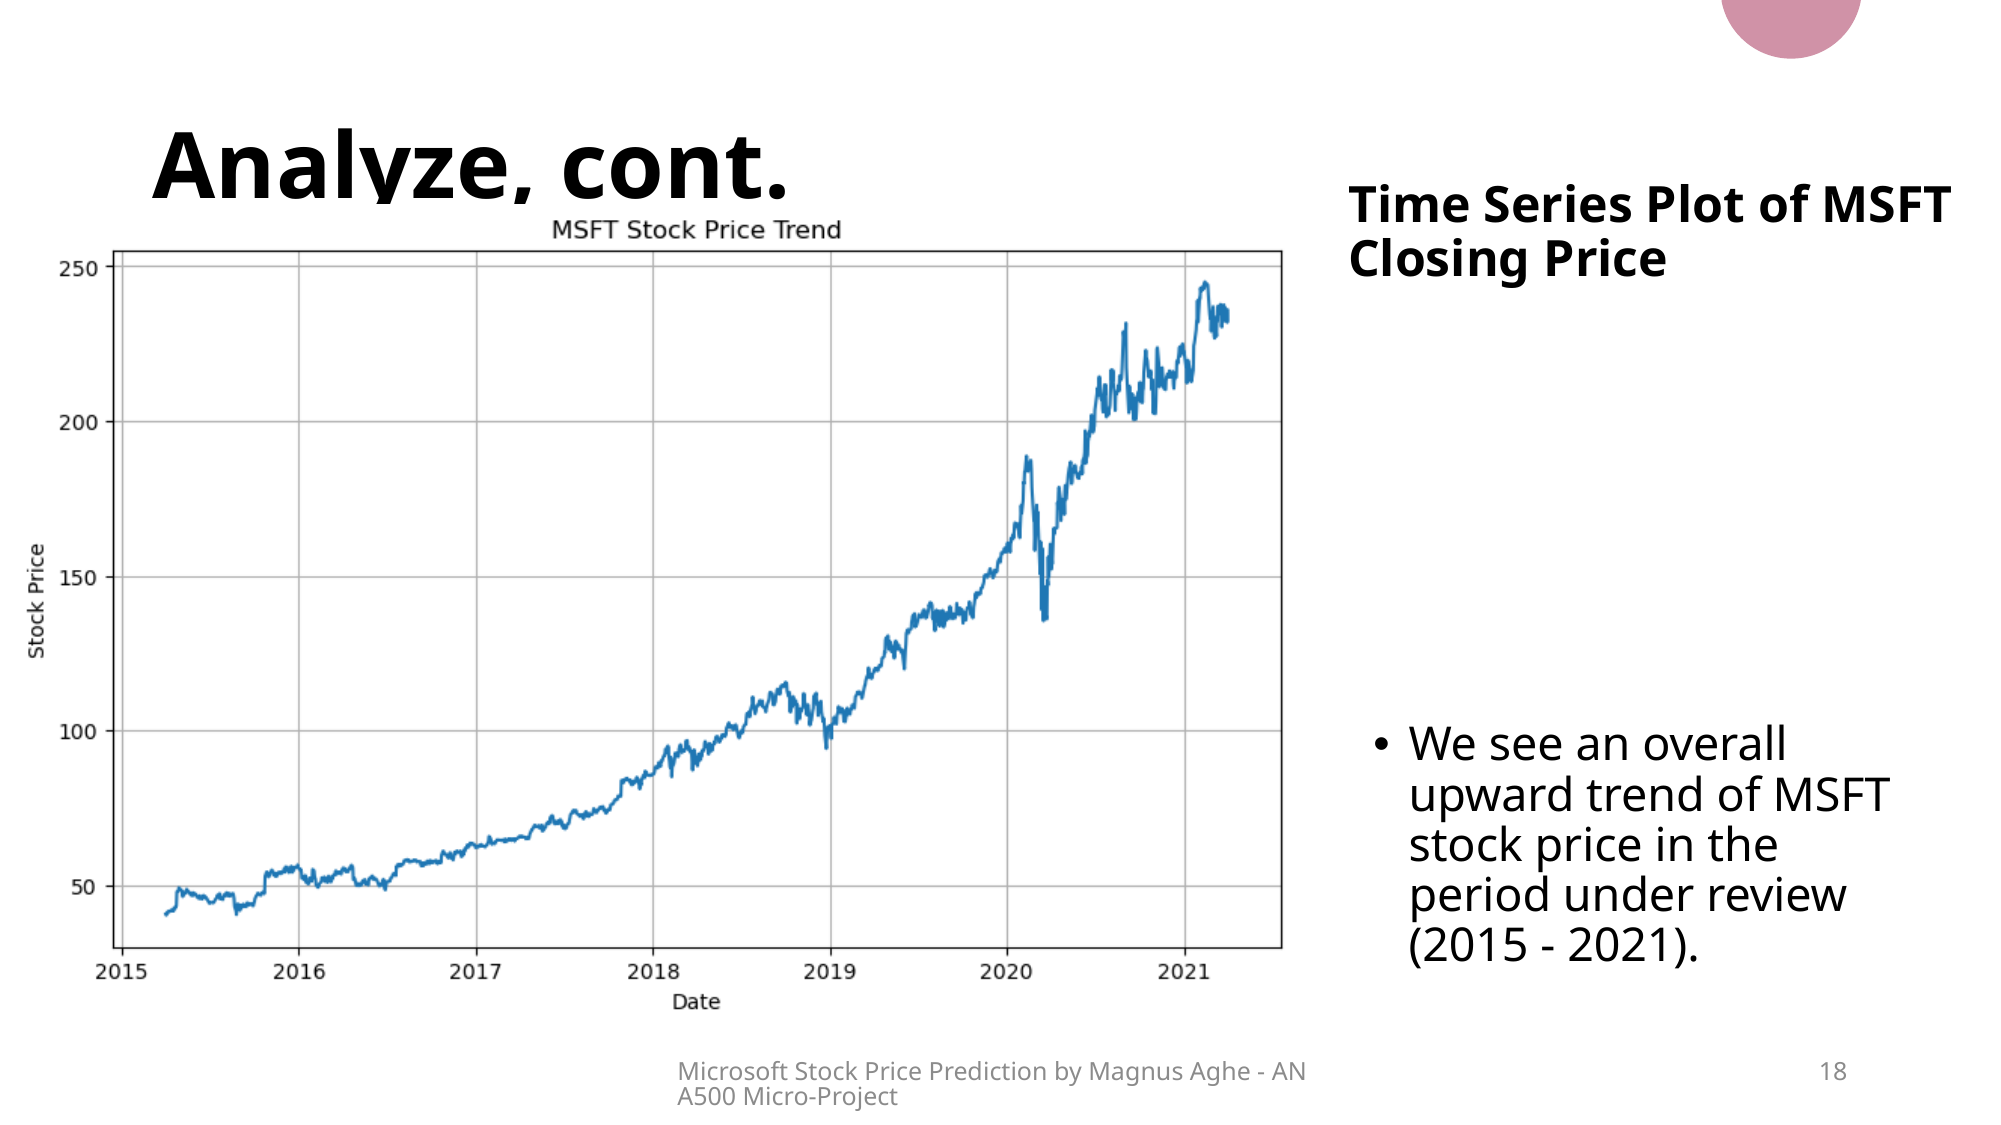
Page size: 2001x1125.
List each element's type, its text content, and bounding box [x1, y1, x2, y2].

footer Microsoft Stock Price Prediction by Magnus Aghe - ANA500 Micro-Project [662, 1042, 1338, 1103]
picture [0, 204, 1346, 1029]
slide_number 18 [1412, 1042, 1863, 1103]
list Time Series Plot of MSFT Closing Price [1333, 101, 1978, 370]
list We see an overall upward trend of MSFT stock price in the period under review (2015 - 2021). [1358, 713, 1917, 982]
title Analyze, cont. [137, 59, 1863, 204]
